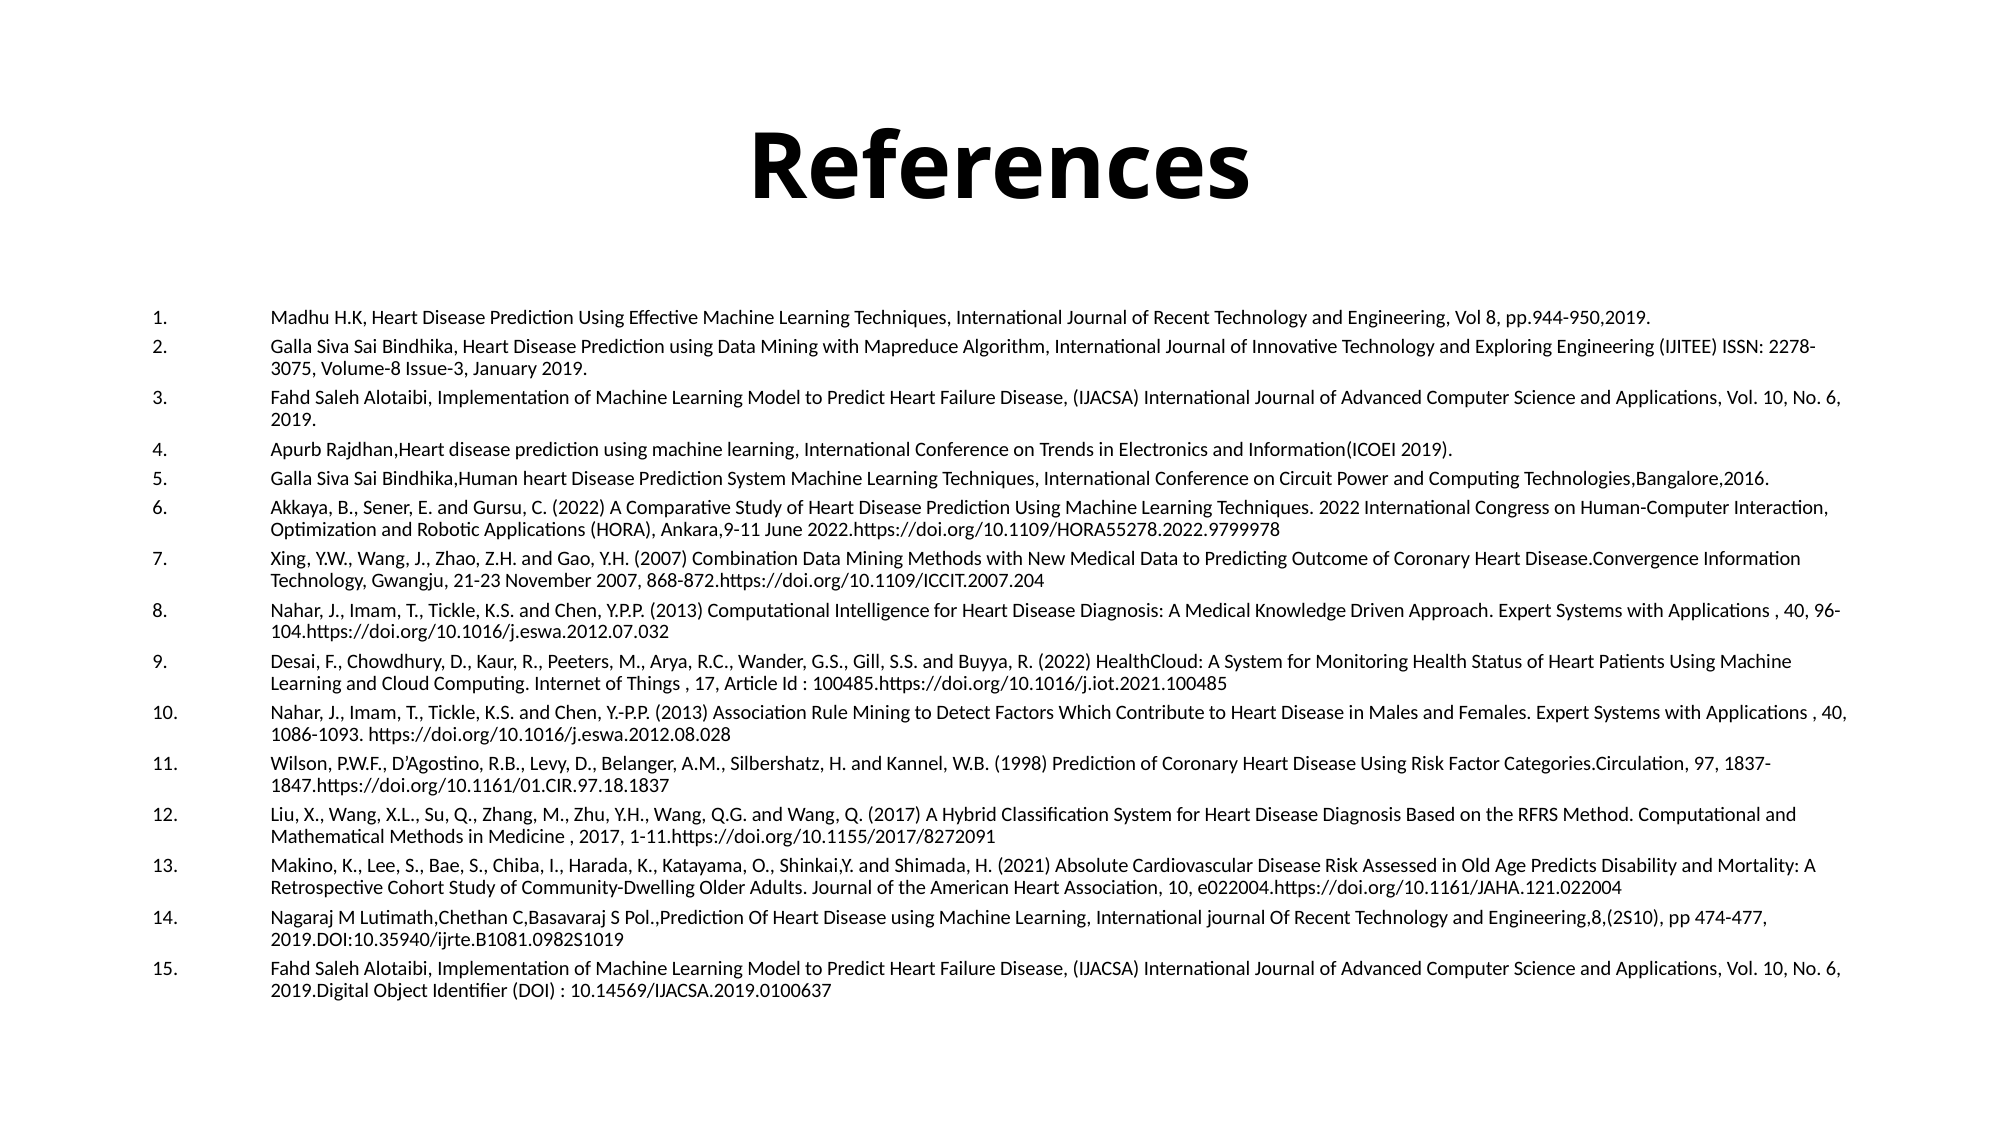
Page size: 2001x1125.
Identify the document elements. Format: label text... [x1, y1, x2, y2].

title References [137, 59, 1863, 278]
list Madhu H.K, Heart Disease Prediction Using Effective Machine Learning Techniques, International Journal of Recent Technology and Engineering, Vol 8, pp.944-950,2019. Galla Siva Sai Bindhika, Heart Disease Prediction using Data Mining with Mapreduce Algorithm, International Journal of Innovative Technology and Exploring Engineering (IJITEE) ISSN: 2278-3075, Volume-8 Issue-3, January 2019. Fahd Saleh Alotaibi, Implementation of Machine Learning Model to Predict Heart Failure Disease, (IJACSA) International Journal of Advanced Computer Science and Applications, Vol. 10, No. 6, 2019. Apurb Rajdhan,Heart disease prediction using machine learning, International Conference on Trends in Electronics and Information(ICOEI 2019). Galla Siva Sai Bindhika,Human heart Disease Prediction System Machine Learning Techniques, International Conference on Circuit Power and Computing Technologies,Bangalore,2016. Akkaya, B., Sener, E. and Gursu, C. (2022) A Comparative Study of Heart Disease Prediction Using Machine Learning Techniques. 2022 International Congress on Human-Computer Interaction, Optimization and Robotic Applications (HORA), Ankara,9-11 June 2022.https://doi.org/10.1109/HORA55278.2022.9799978 Xing, Y.W., Wang, J., Zhao, Z.H. and Gao, Y.H. (2007) Combination Data Mining Methods with New Medical Data to Predicting Outcome of Coronary Heart Disease.Convergence Information Technology, Gwangju, 21-23 November 2007, 868-872.https://doi.org/10.1109/ICCIT.2007.204 Nahar, J., Imam, T., Tickle, K.S. and Chen, Y.P.P. (2013) Computational Intelligence for Heart Disease Diagnosis: A Medical Knowledge Driven Approach. Expert Systems with Applications , 40, 96-104.https://doi.org/10.1016/j.eswa.2012.07.032 Desai, F., Chowdhury, D., Kaur, R., Peeters, M., Arya, R.C., Wander, G.S., Gill, S.S. and Buyya, R. (2022) HealthCloud: A System for Monitoring Health Status of Heart Patients Using Machine Learning and Cloud Computing. Internet of Things , 17, Article Id : 100485.https://doi.org/10.1016/j.iot.2021.100485 Nahar, J., Imam, T., Tickle, K.S. and Chen, Y.-P.P. (2013) Association Rule Mining to Detect Factors Which Contribute to Heart Disease in Males and Females. Expert Systems with Applications , 40, 1086-1093. https://doi.org/10.1016/j.eswa.2012.08.028 Wilson, P.W.F., D’Agostino, R.B., Levy, D., Belanger, A.M., Silbershatz, H. and Kannel, W.B. (1998) Prediction of Coronary Heart Disease Using Risk Factor Categories.Circulation, 97, 1837-1847.https://doi.org/10.1161/01.CIR.97.18.1837 Liu, X., Wang, X.L., Su, Q., Zhang, M., Zhu, Y.H., Wang, Q.G. and Wang, Q. (2017) A Hybrid Classification System for Heart Disease Diagnosis Based on the RFRS Method. Computational and Mathematical Methods in Medicine , 2017, 1-11.https://doi.org/10.1155/2017/8272091 Makino, K., Lee, S., Bae, S., Chiba, I., Harada, K., Katayama, O., Shinkai,Y. and Shimada, H. (2021) Absolute Cardiovascular Disease Risk Assessed in Old Age Predicts Disability and Mortality: A Retrospective Cohort Study of Community-Dwelling Older Adults. Journal of the American Heart Association, 10, e022004.https://doi.org/10.1161/JAHA.121.022004 Nagaraj M Lutimath,Chethan C,Basavaraj S Pol.,Prediction Of Heart Disease using Machine Learning, International journal Of Recent Technology and Engineering,8,(2S10), pp 474-477, 2019.DOI:10.35940/ijrte.B1081.0982S1019 Fahd Saleh Alotaibi, Implementation of Machine Learning Model to Predict Heart Failure Disease, (IJACSA) International Journal of Advanced Computer Science and Applications, Vol. 10, No. 6, 2019.Digital Object Identifier (DOI) : 10.14569/IJACSA.2019.0100637 [137, 299, 1863, 1014]
